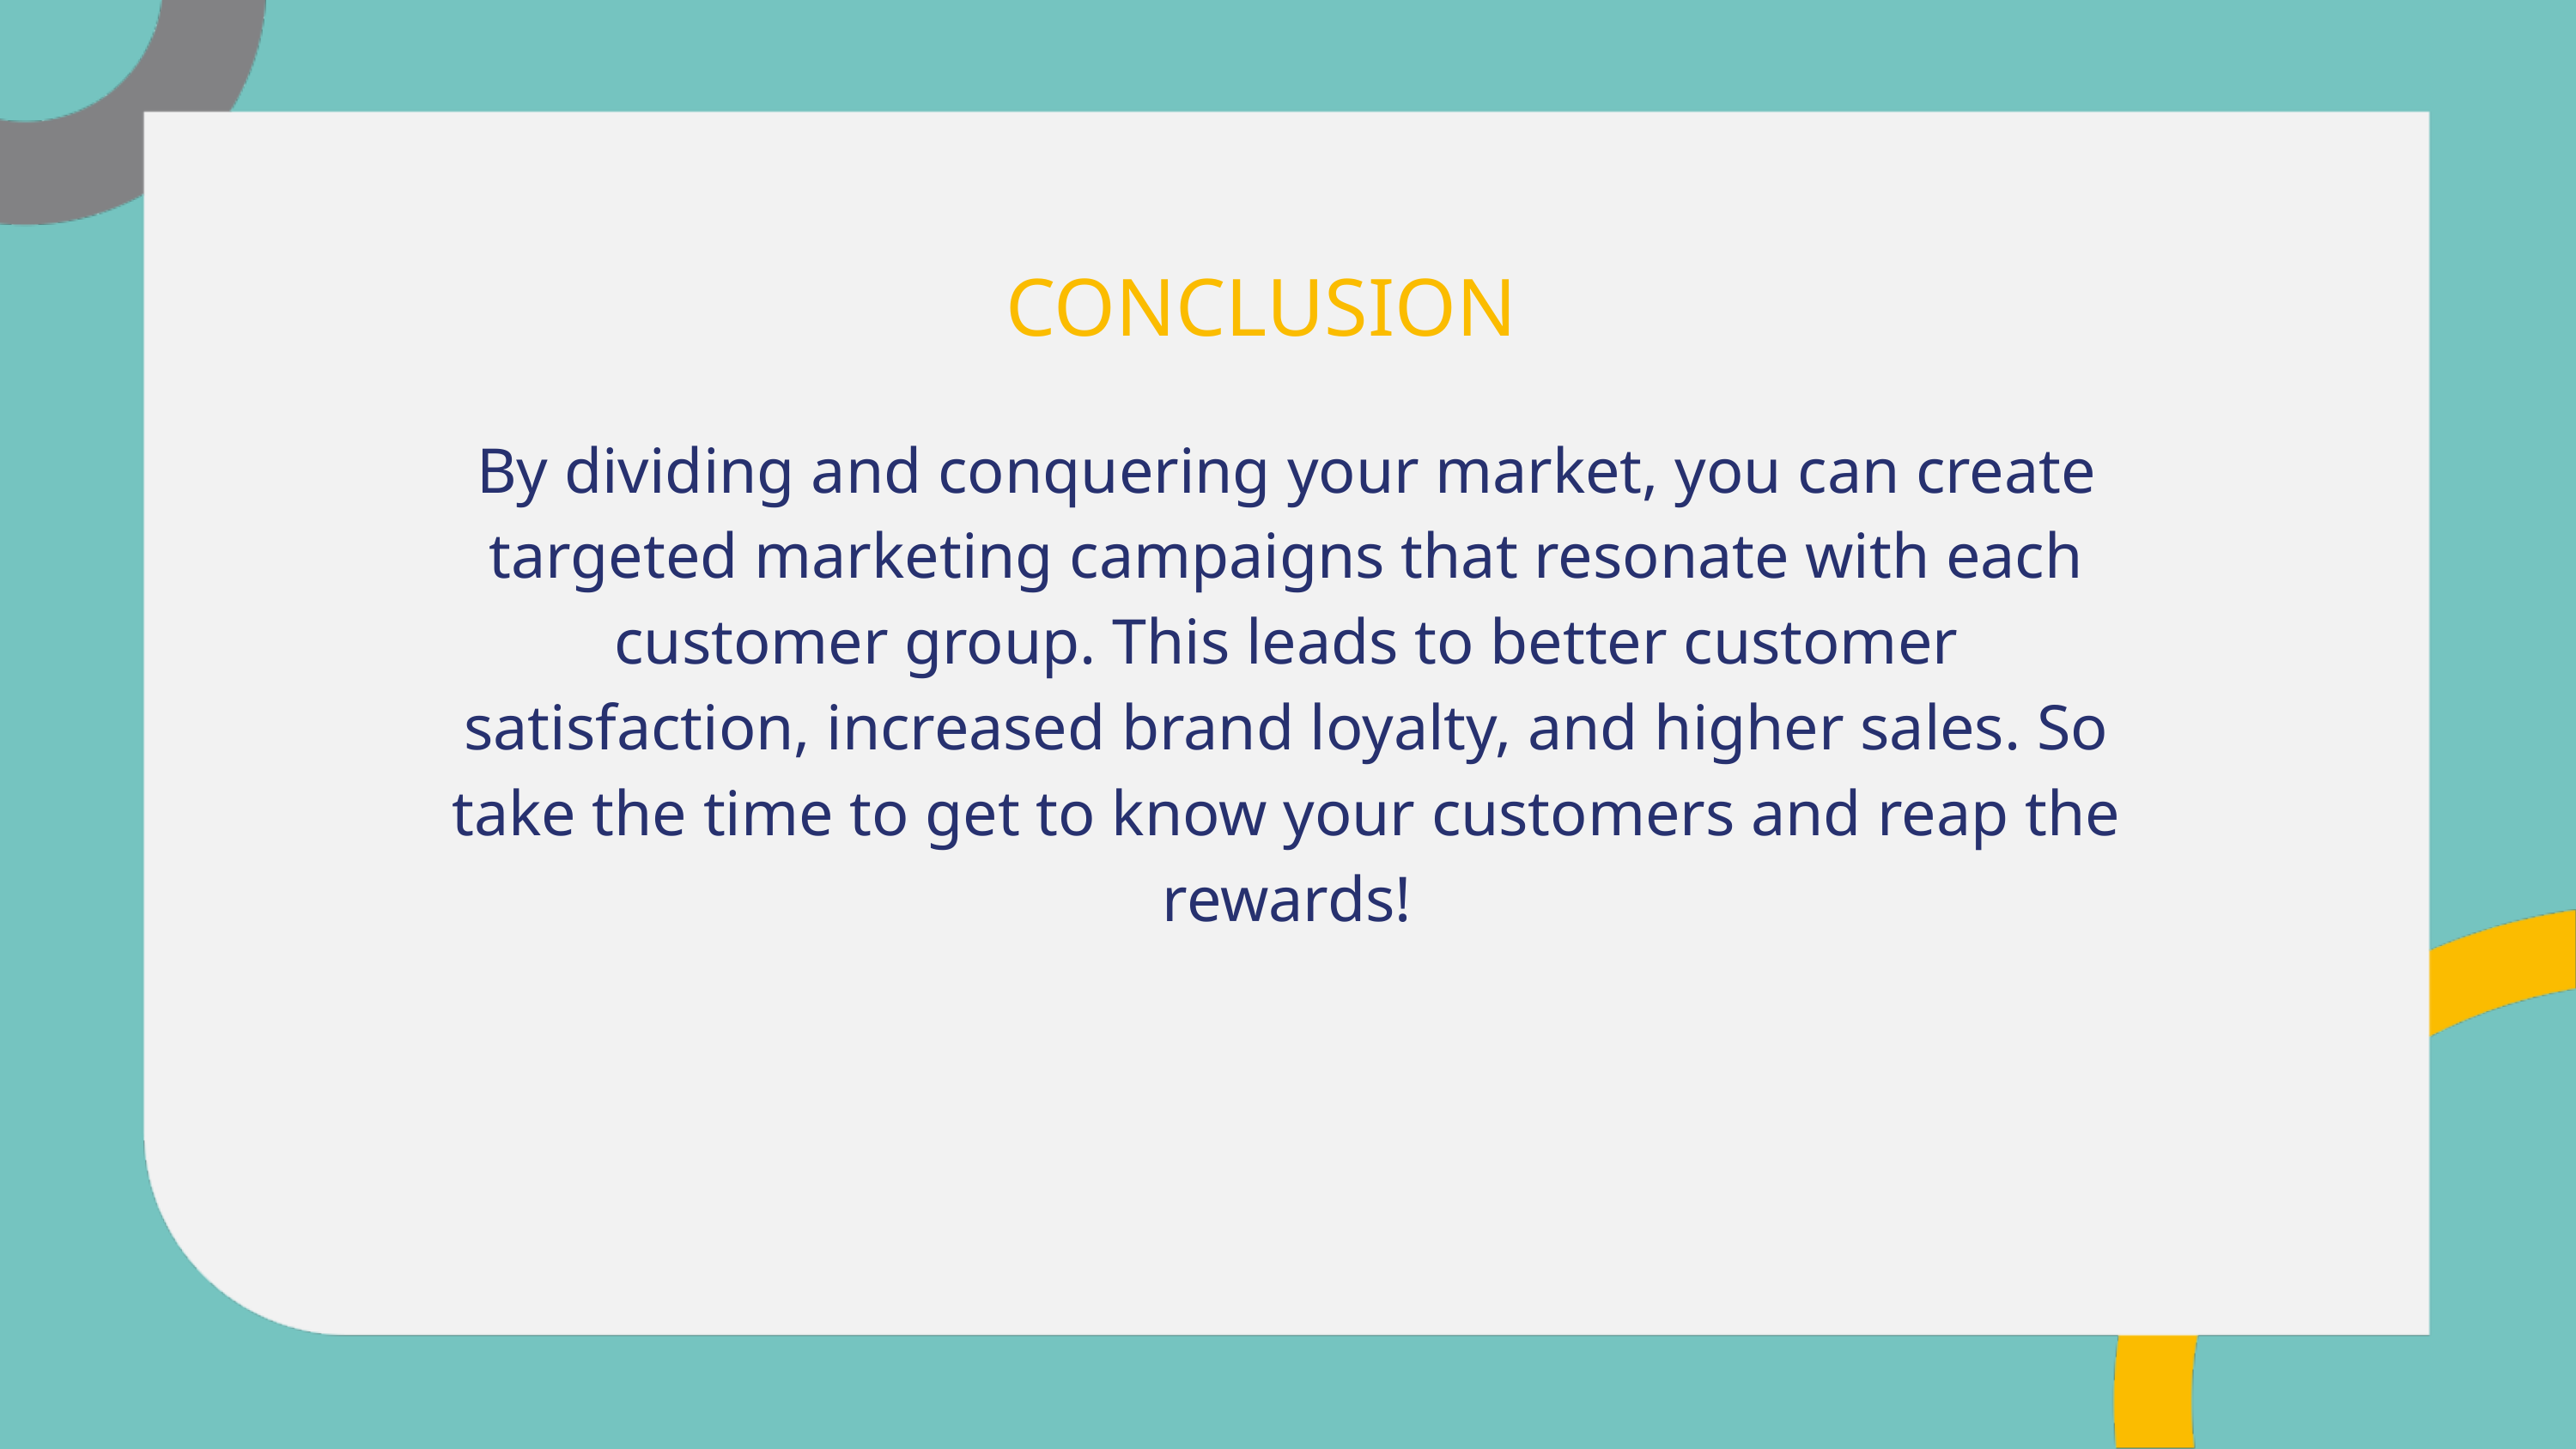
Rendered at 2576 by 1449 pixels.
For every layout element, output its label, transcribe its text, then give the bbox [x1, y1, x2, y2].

text_box [0, 0, 2576, 1449]
text_box CONCLUSION [1005, 240, 1569, 352]
text_box By dividing and conquering your market, you can create targeted marketing campaigns that resonate with each customer group. This leads to better customer satisfaction, increased brand loyalty, and higher sales. So take the time to get to know your customers and reap the rewards! [444, 419, 2130, 935]
